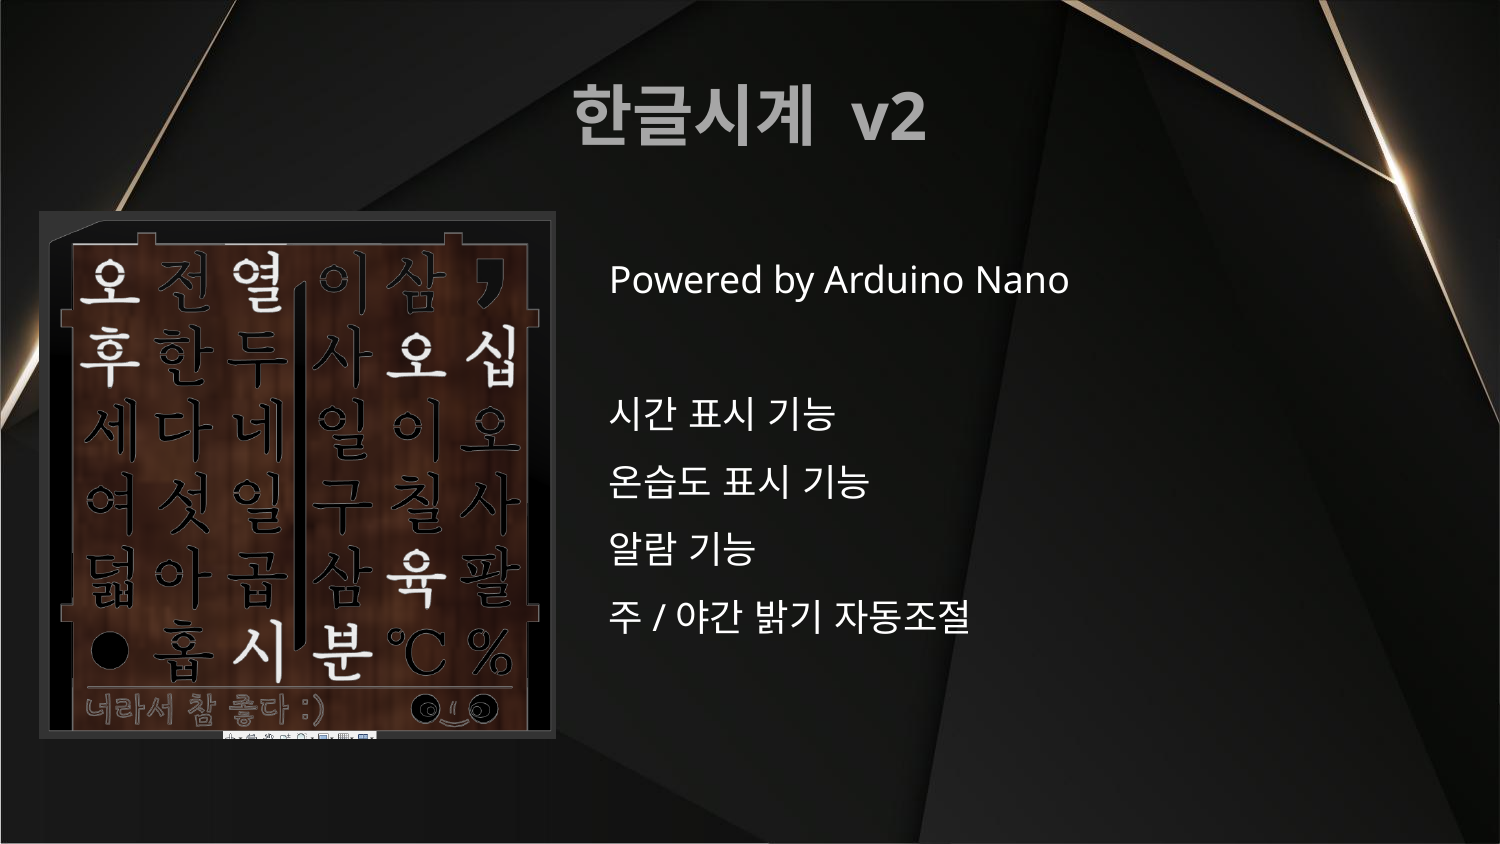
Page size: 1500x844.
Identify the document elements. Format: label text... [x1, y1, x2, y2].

text_box 한글시계 v2 [262, 15, 1237, 212]
picture [0, 0, 1500, 844]
text_box Powered by Arduino Nano 시간 표시 기능 온습도 표시 기능 알람 기능 주/야간 밝기 자동조절 [594, 226, 1086, 714]
